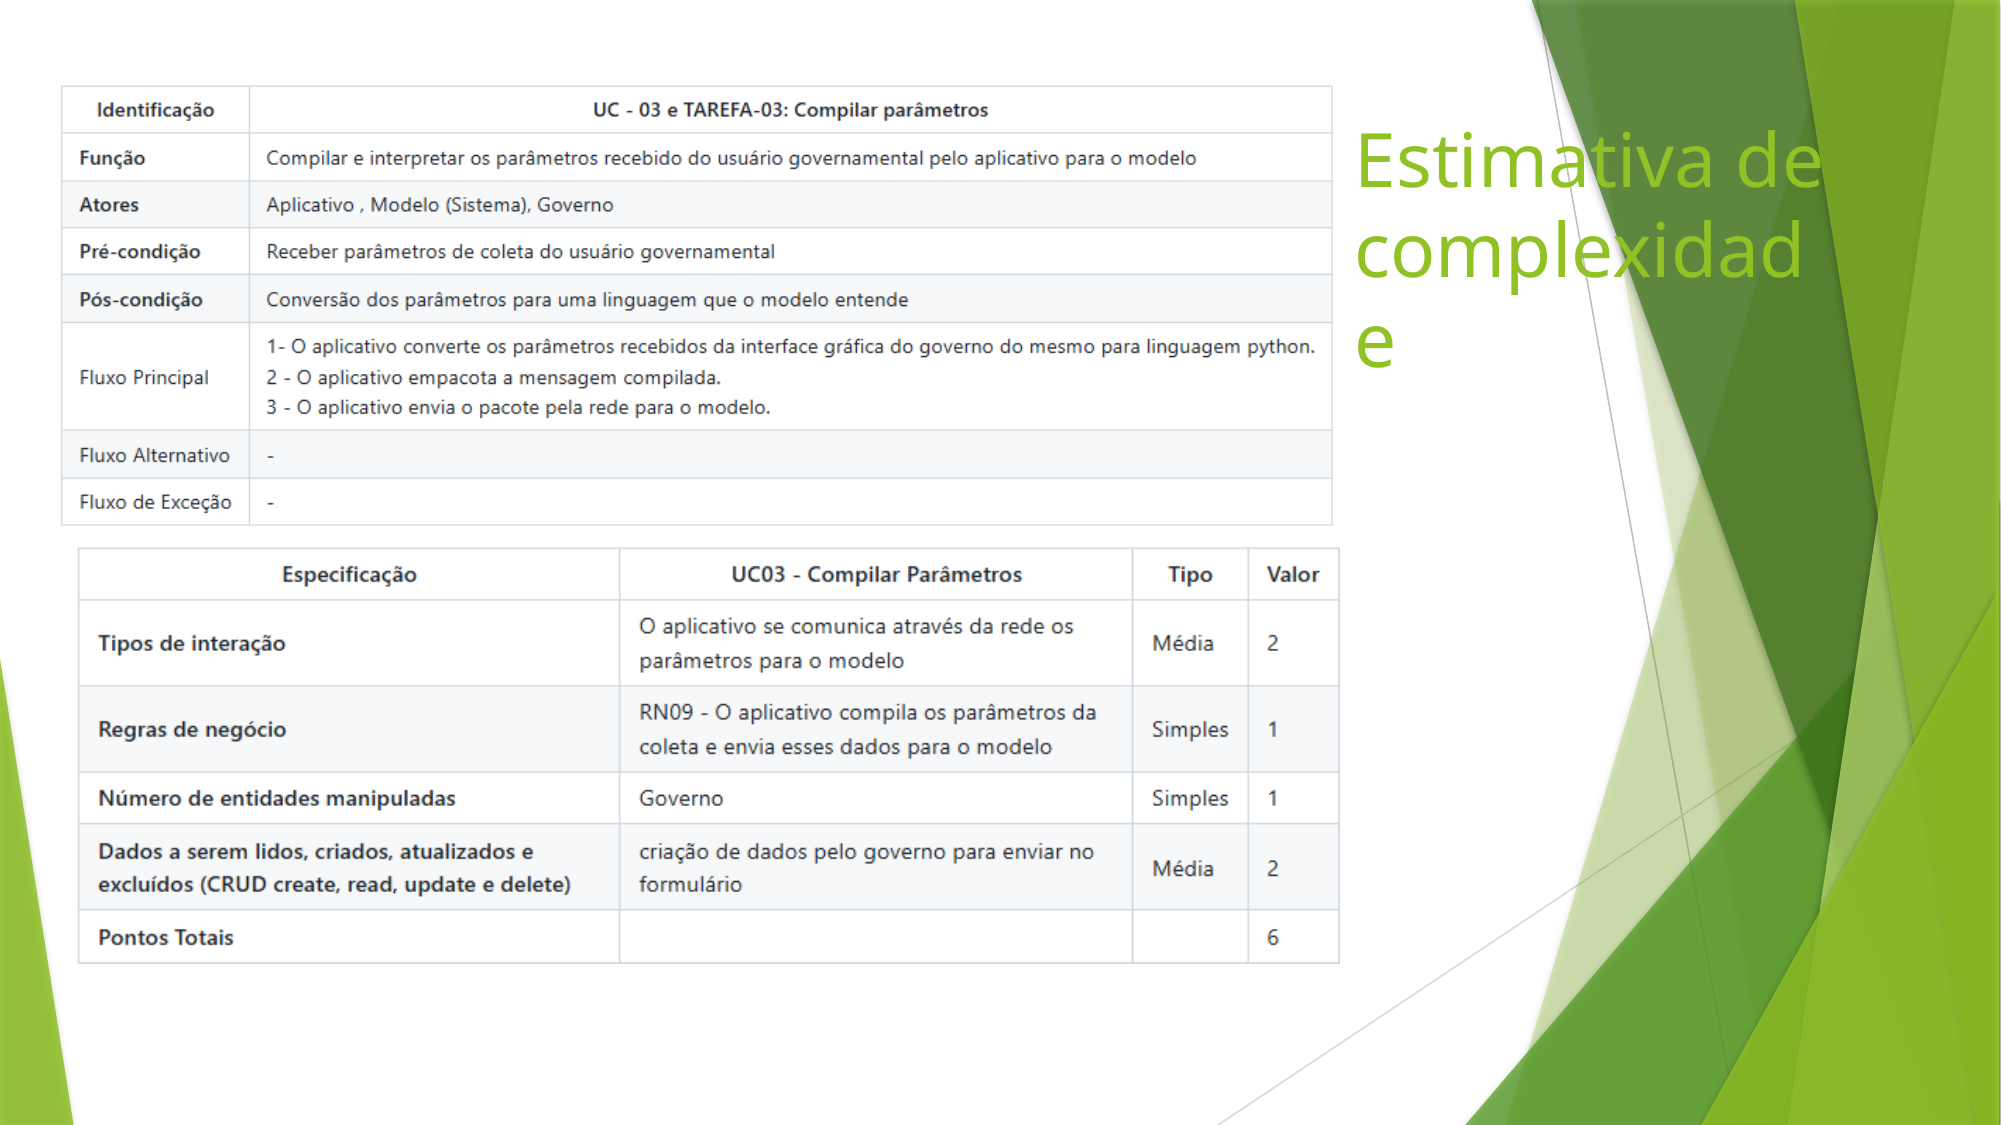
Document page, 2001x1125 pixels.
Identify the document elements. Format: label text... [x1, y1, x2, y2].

picture [56, 80, 1340, 533]
picture [74, 542, 1340, 965]
title Estimativa de complexidade [1344, 104, 1861, 322]
